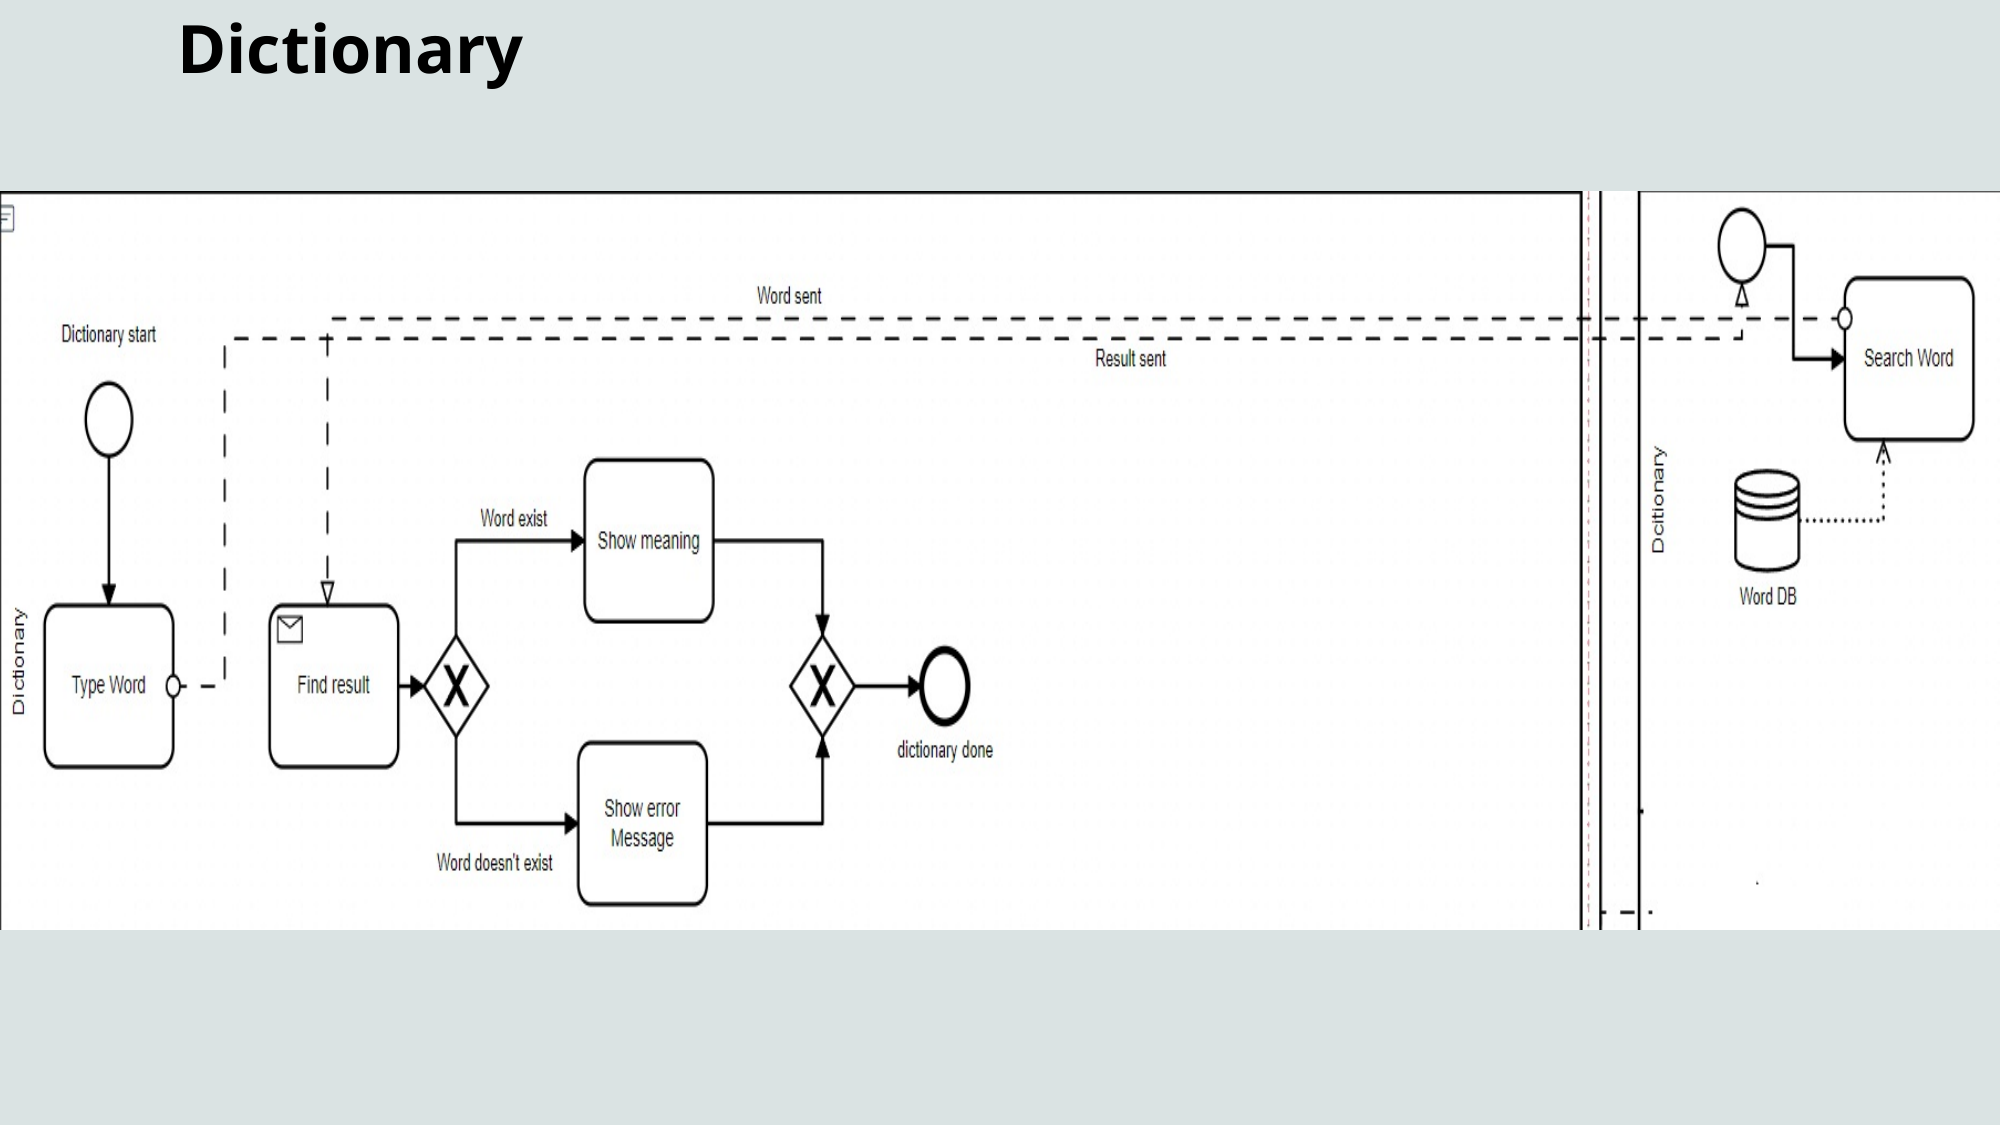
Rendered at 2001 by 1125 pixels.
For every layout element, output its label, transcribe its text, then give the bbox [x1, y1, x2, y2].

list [0, 191, 2000, 930]
title Dictionary [162, 0, 1838, 95]
